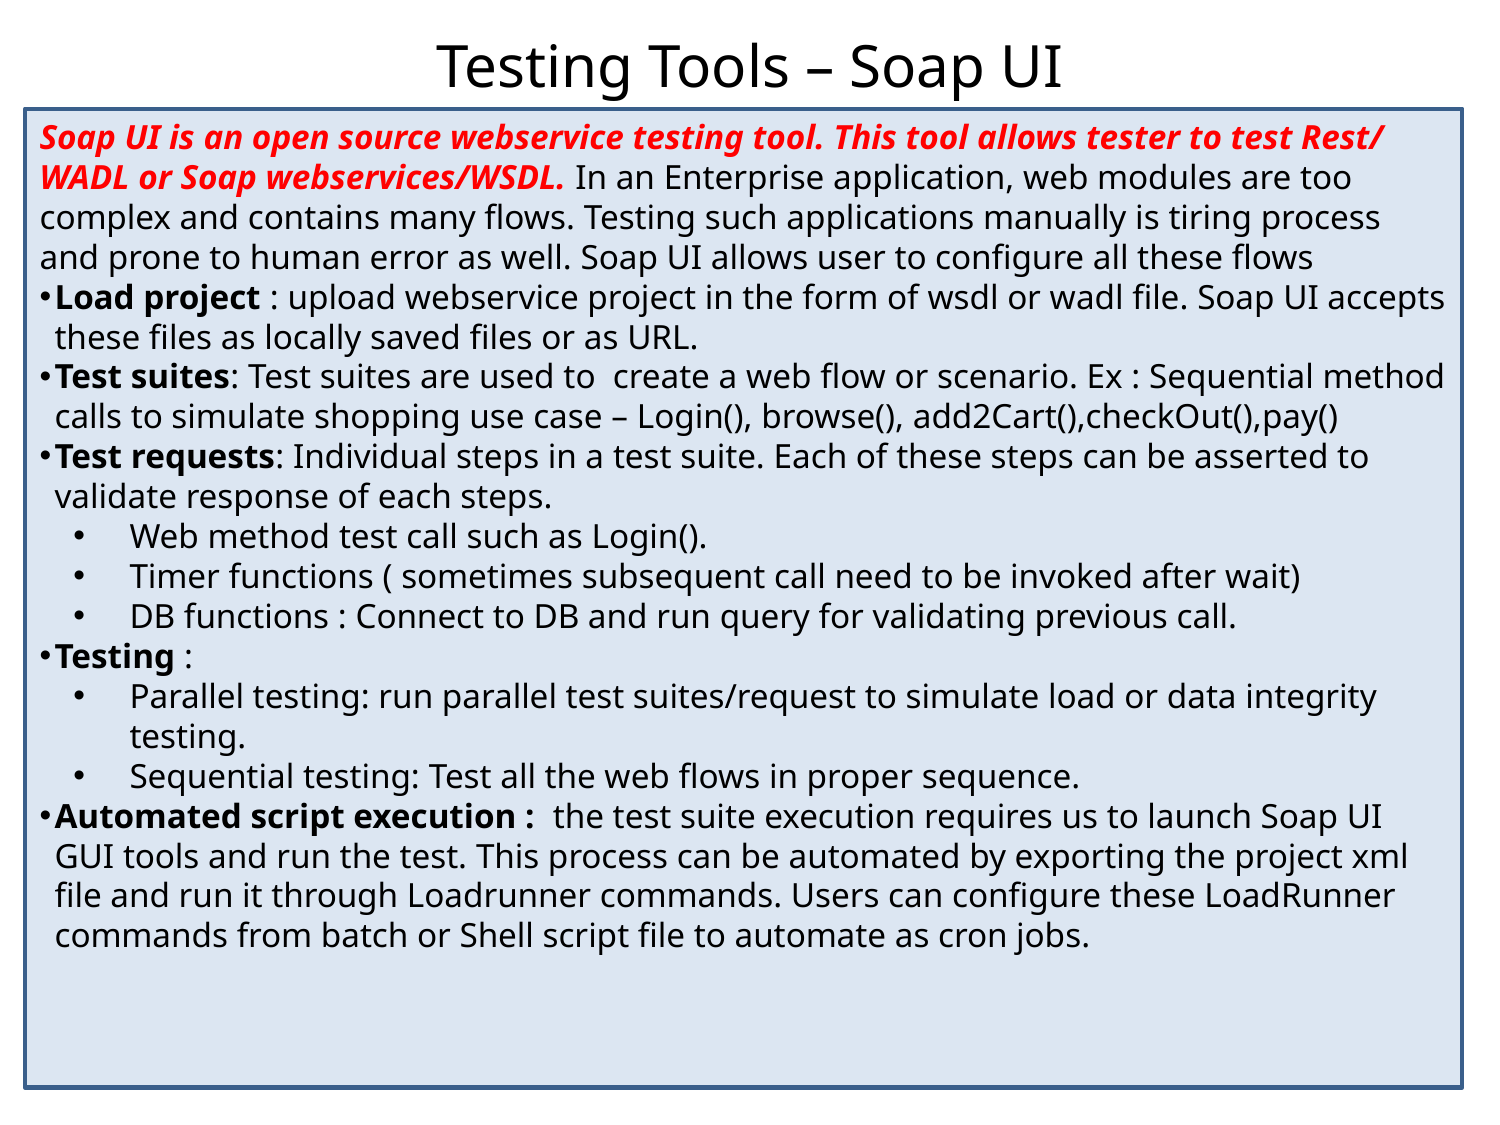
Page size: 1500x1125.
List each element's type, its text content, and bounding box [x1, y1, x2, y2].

text_box Testing Tools – Soap UI [75, 5, 1425, 107]
text_box Soap UI is an open source webservice testing tool. This tool allows tester to test Rest/ WADL or Soap webservices/WSDL. In an Enterprise application, web modules are too complex and contains many flows. Testing such applications manually is tiring process and prone to human error as well. Soap UI allows user to configure all these flows Load project : upload webservice project in the form of wsdl or wadl file. Soap UI accepts these files as locally saved files or as URL. Test suites: Test suites are used to create a web flow or scenario. Ex : Sequential method calls to simulate shopping use case – Login(), browse(), add2Cart(),checkOut(),pay() Test requests: Individual steps in a test suite. Each of these steps can be asserted to validate response of each steps. Web method test call such as Login(). Timer functions ( sometimes subsequent call need to be invoked after wait) DB functions : Connect to DB and run query for validating previous call. Testing : Parallel testing: run parallel test suites/request to simulate load or data integrity testing. Sequential testing: Test all the web flows in proper sequence. Automated script execution : the test suite execution requires us to launch Soap UI GUI tools and run the test. This process can be automated by exporting the project xml file and run it through Loadrunner commands. Users can configure these LoadRunner commands from batch or Shell script file to automate as cron jobs. [23, 107, 1464, 1090]
